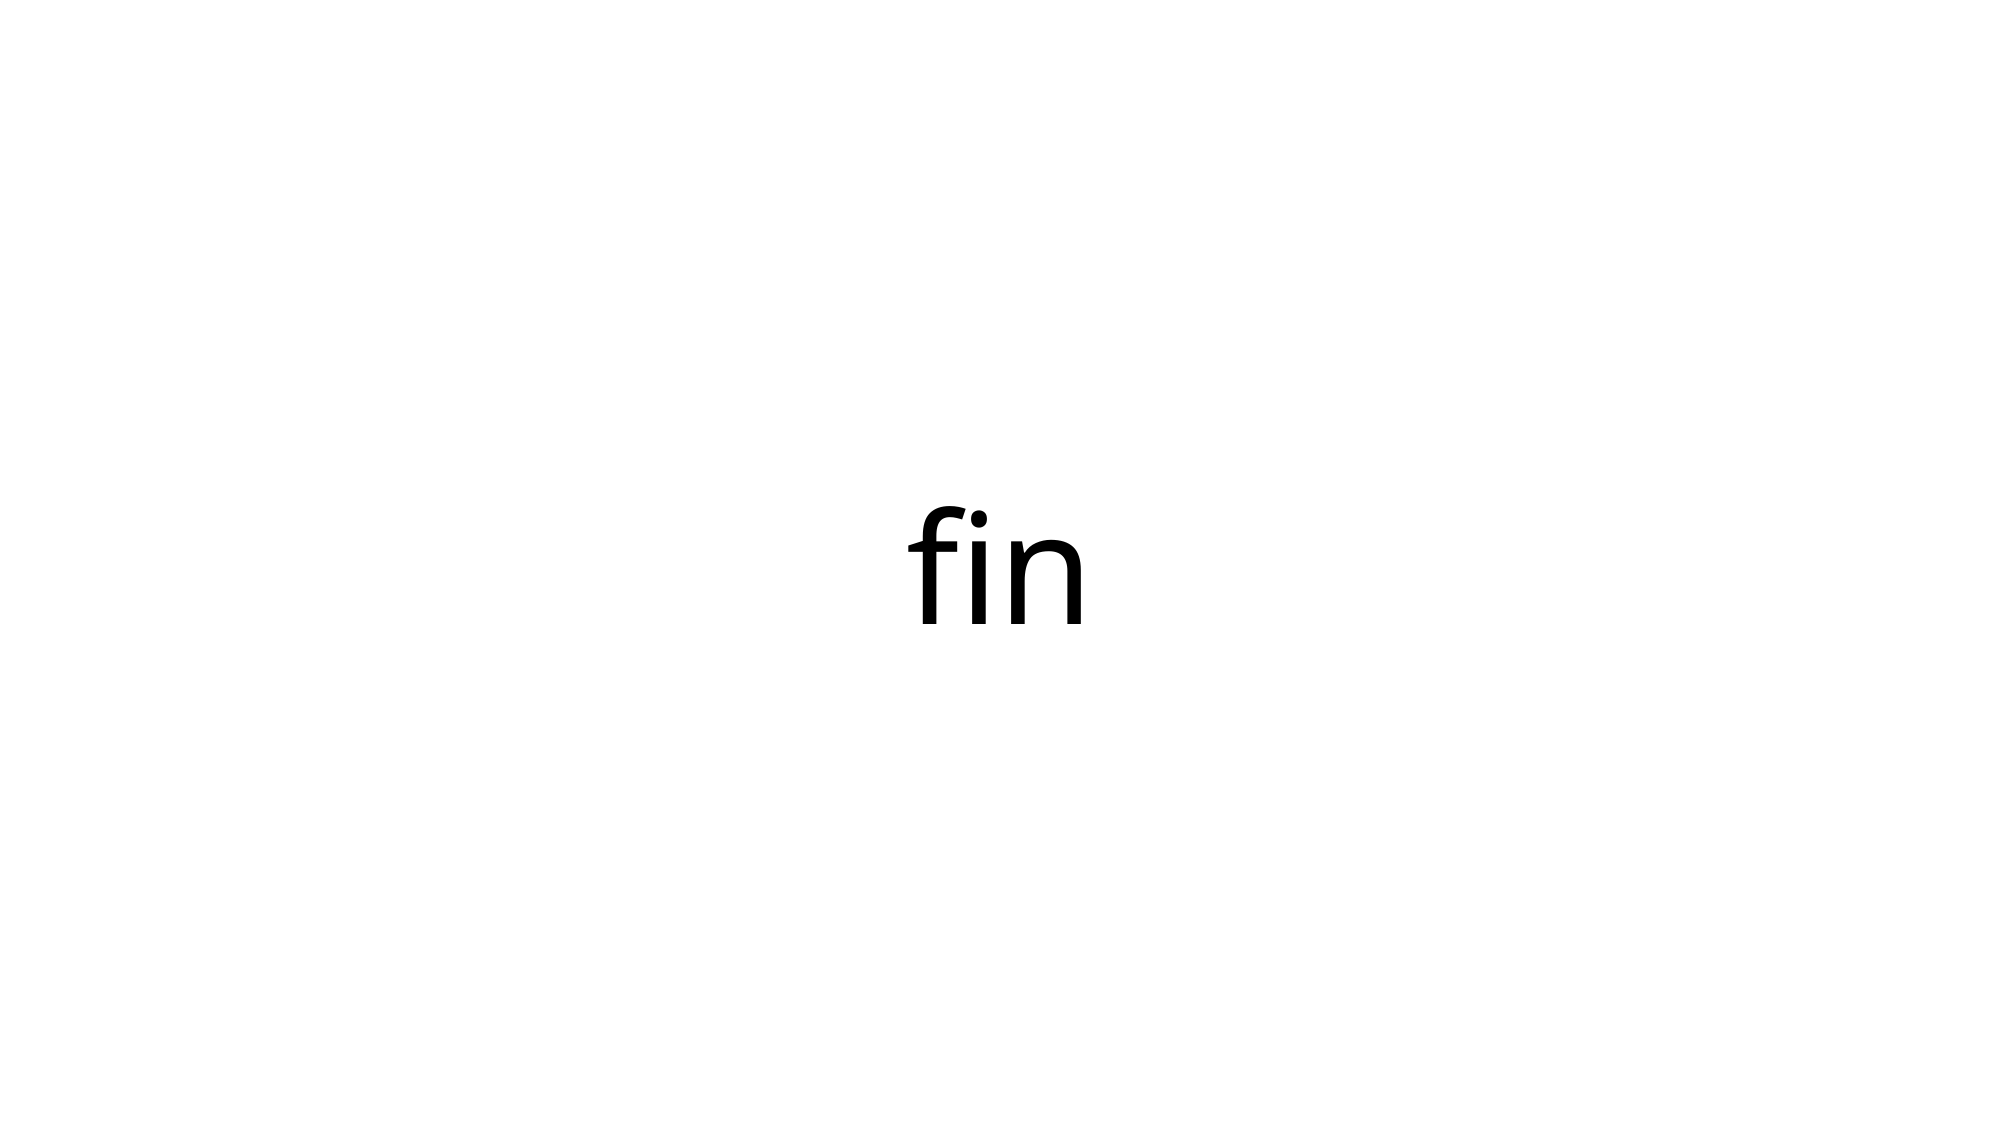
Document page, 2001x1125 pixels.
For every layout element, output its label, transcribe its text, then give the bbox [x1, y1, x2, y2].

title fin [103, 482, 1897, 643]
